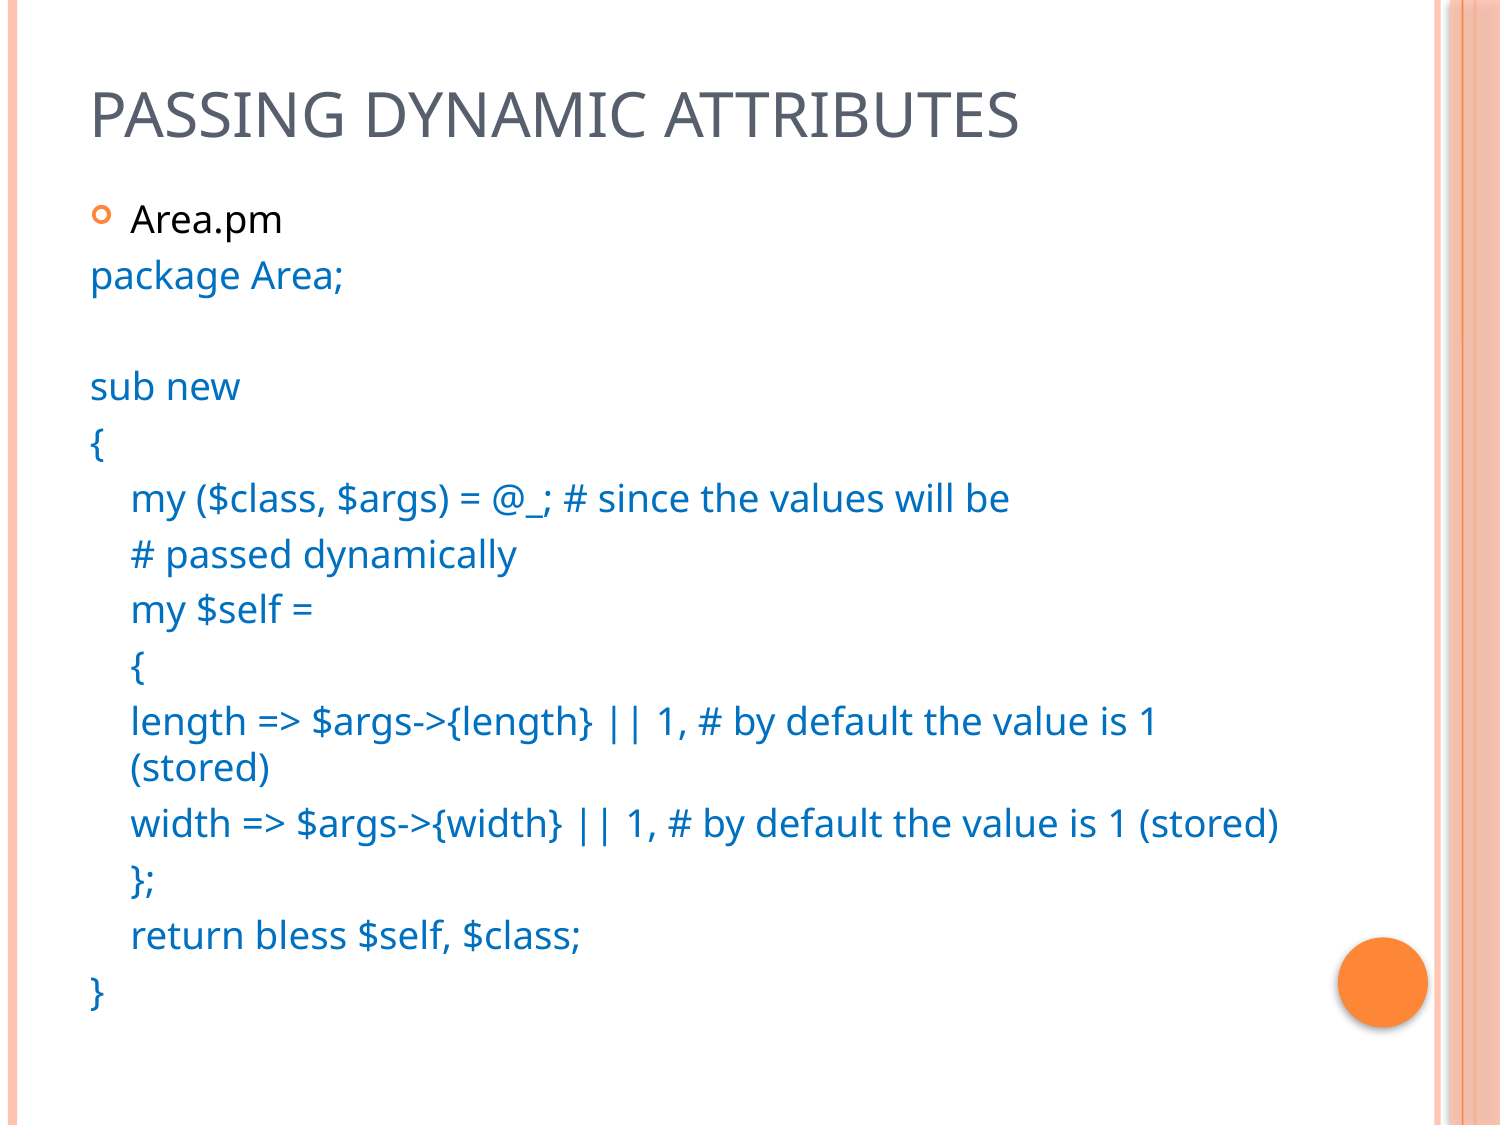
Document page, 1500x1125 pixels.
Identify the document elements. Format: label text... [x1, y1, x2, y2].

title Passing dynamic attributes [75, 50, 1300, 158]
list Area.pm package Area; sub new { my ($class, $args) = @_; # since the values will be # passed dynamically my $self = { length => $args->{length} || 1, # by default the value is 1 (stored) width => $args->{width} || 1, # by default the value is 1 (stored) }; return bless $self, $class; } [75, 187, 1300, 1062]
